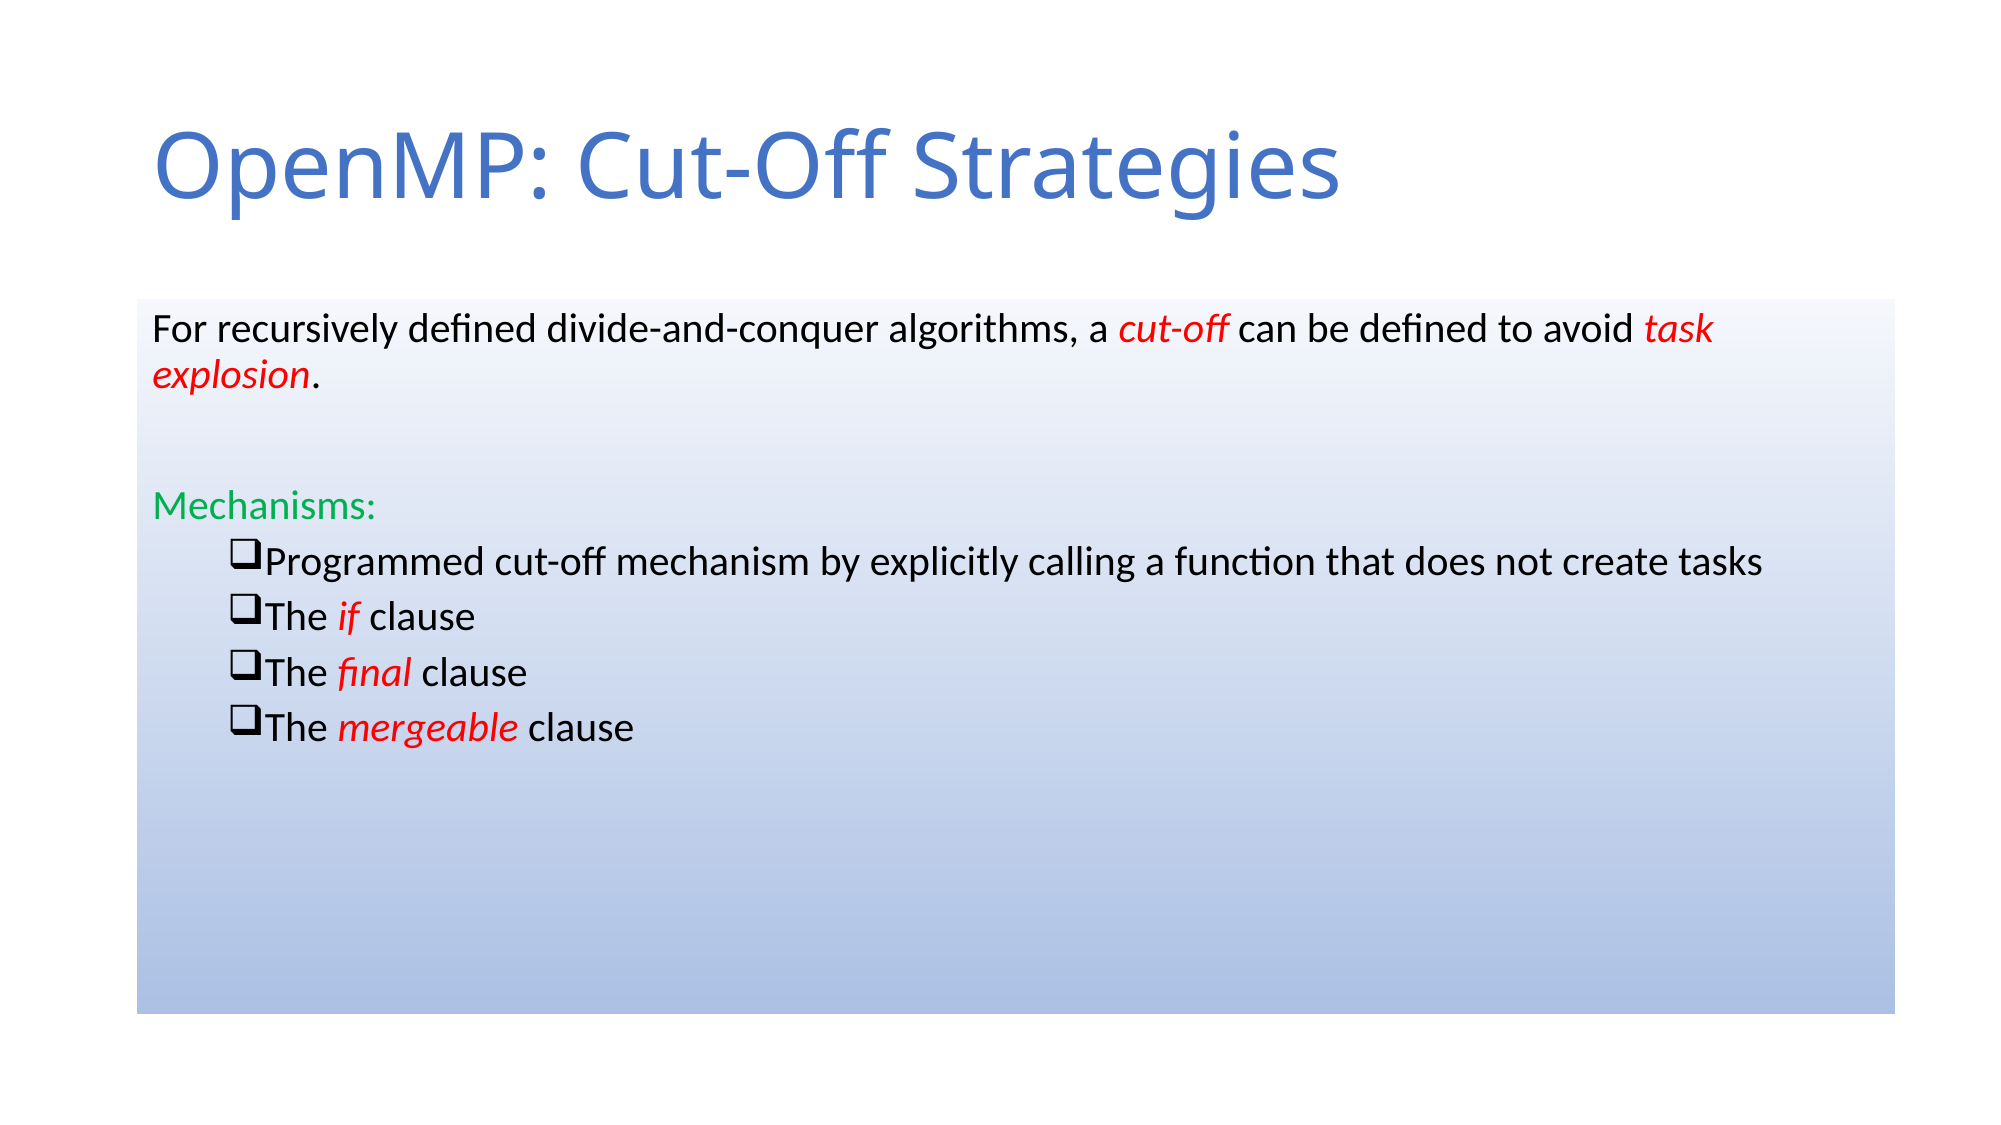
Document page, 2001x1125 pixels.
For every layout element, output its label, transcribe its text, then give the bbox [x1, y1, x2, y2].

list For recursively defined divide-and-conquer algorithms, a cut-off can be defined to avoid task explosion. Mechanisms: Programmed cut-off mechanism by explicitly calling a function that does not create tasks The if clause The final clause The mergeable clause [137, 299, 1895, 1014]
title OpenMP: Cut-Off Strategies [137, 59, 1863, 278]
